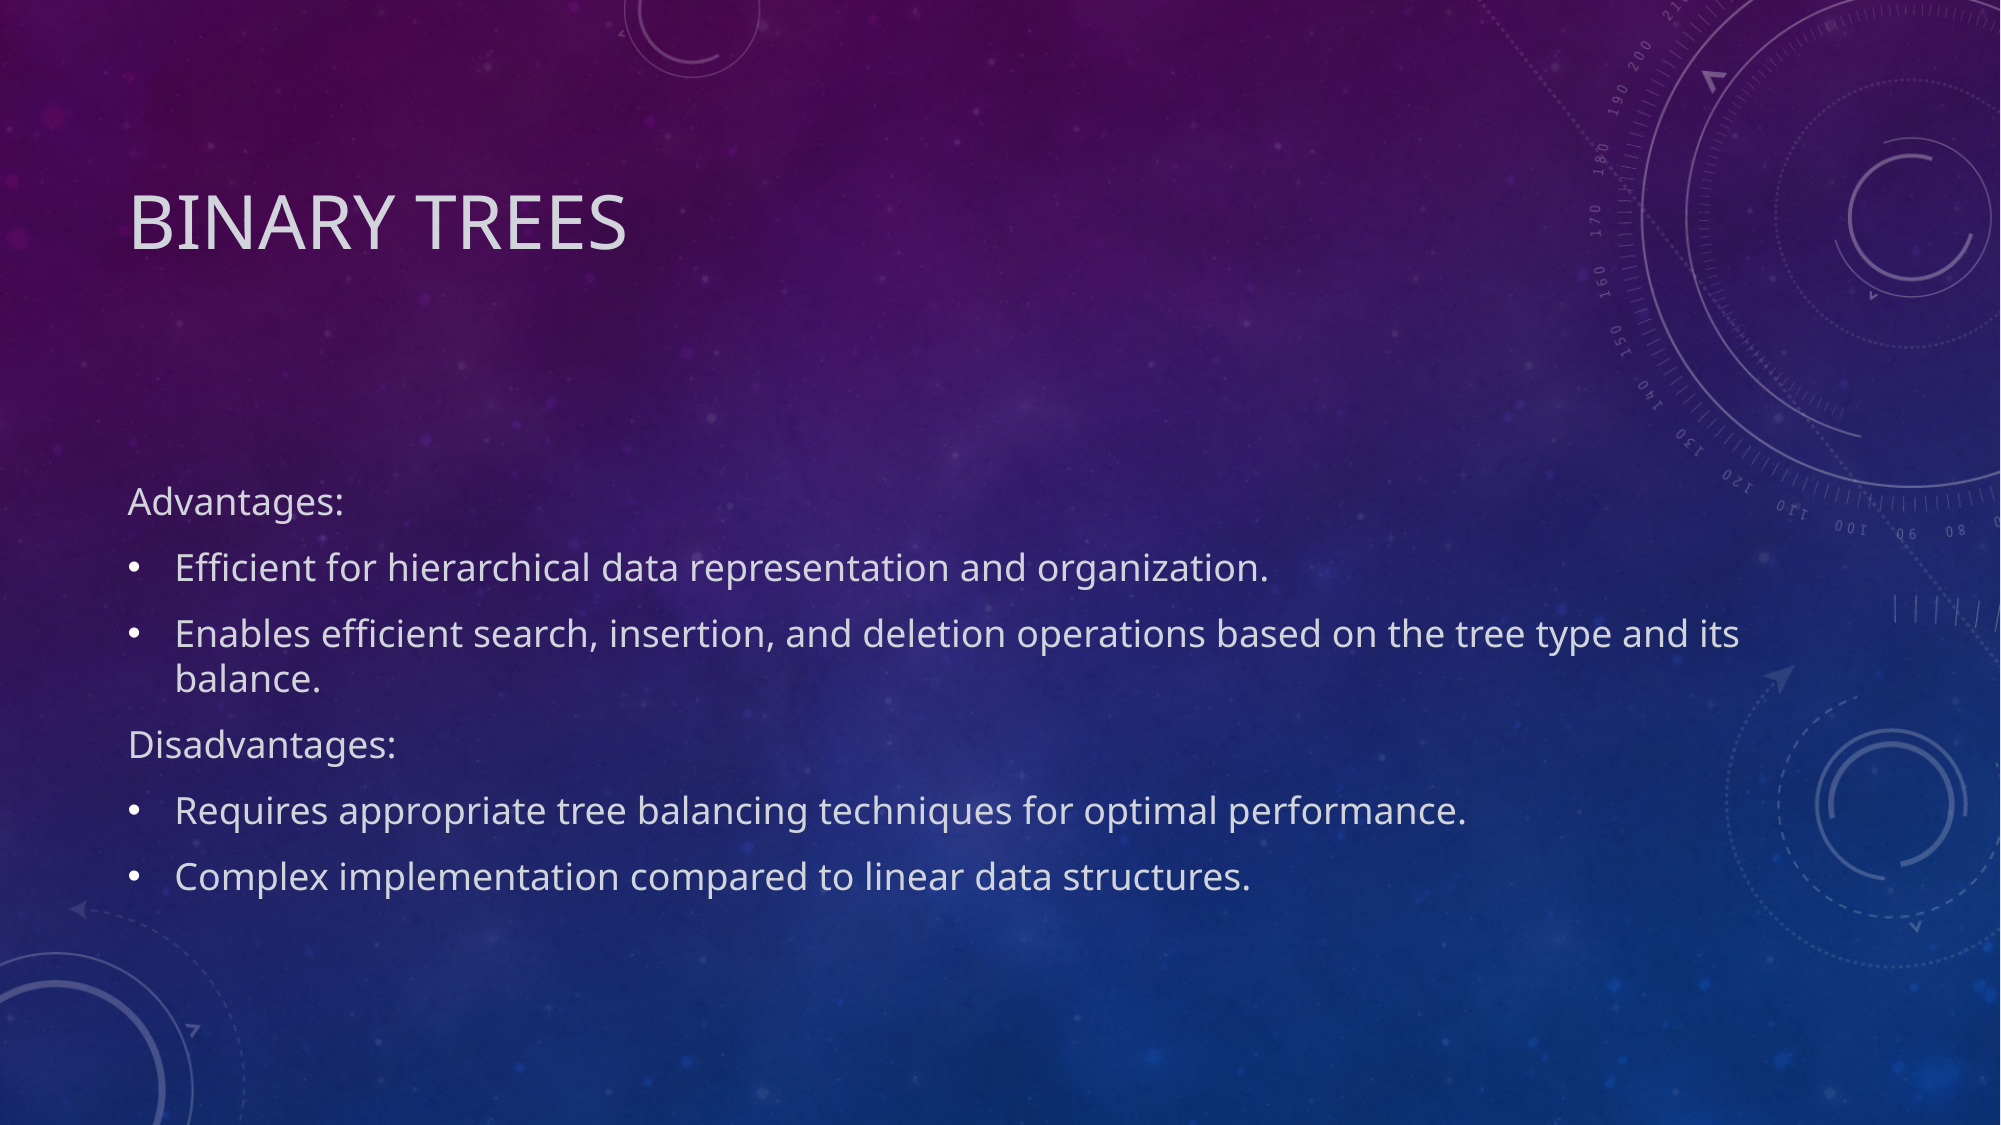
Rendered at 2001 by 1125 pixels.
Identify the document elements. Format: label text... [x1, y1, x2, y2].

picture [0, 0, 2001, 1125]
list Advantages: Efficient for hierarchical data representation and organization. Enables efficient search, insertion, and deletion operations based on the tree type and its balance. Disadvantages: Requires appropriate tree balancing techniques for optimal performance. Complex implementation compared to linear data structures. [112, 308, 1764, 1068]
title Binary trees [112, 99, 1775, 339]
